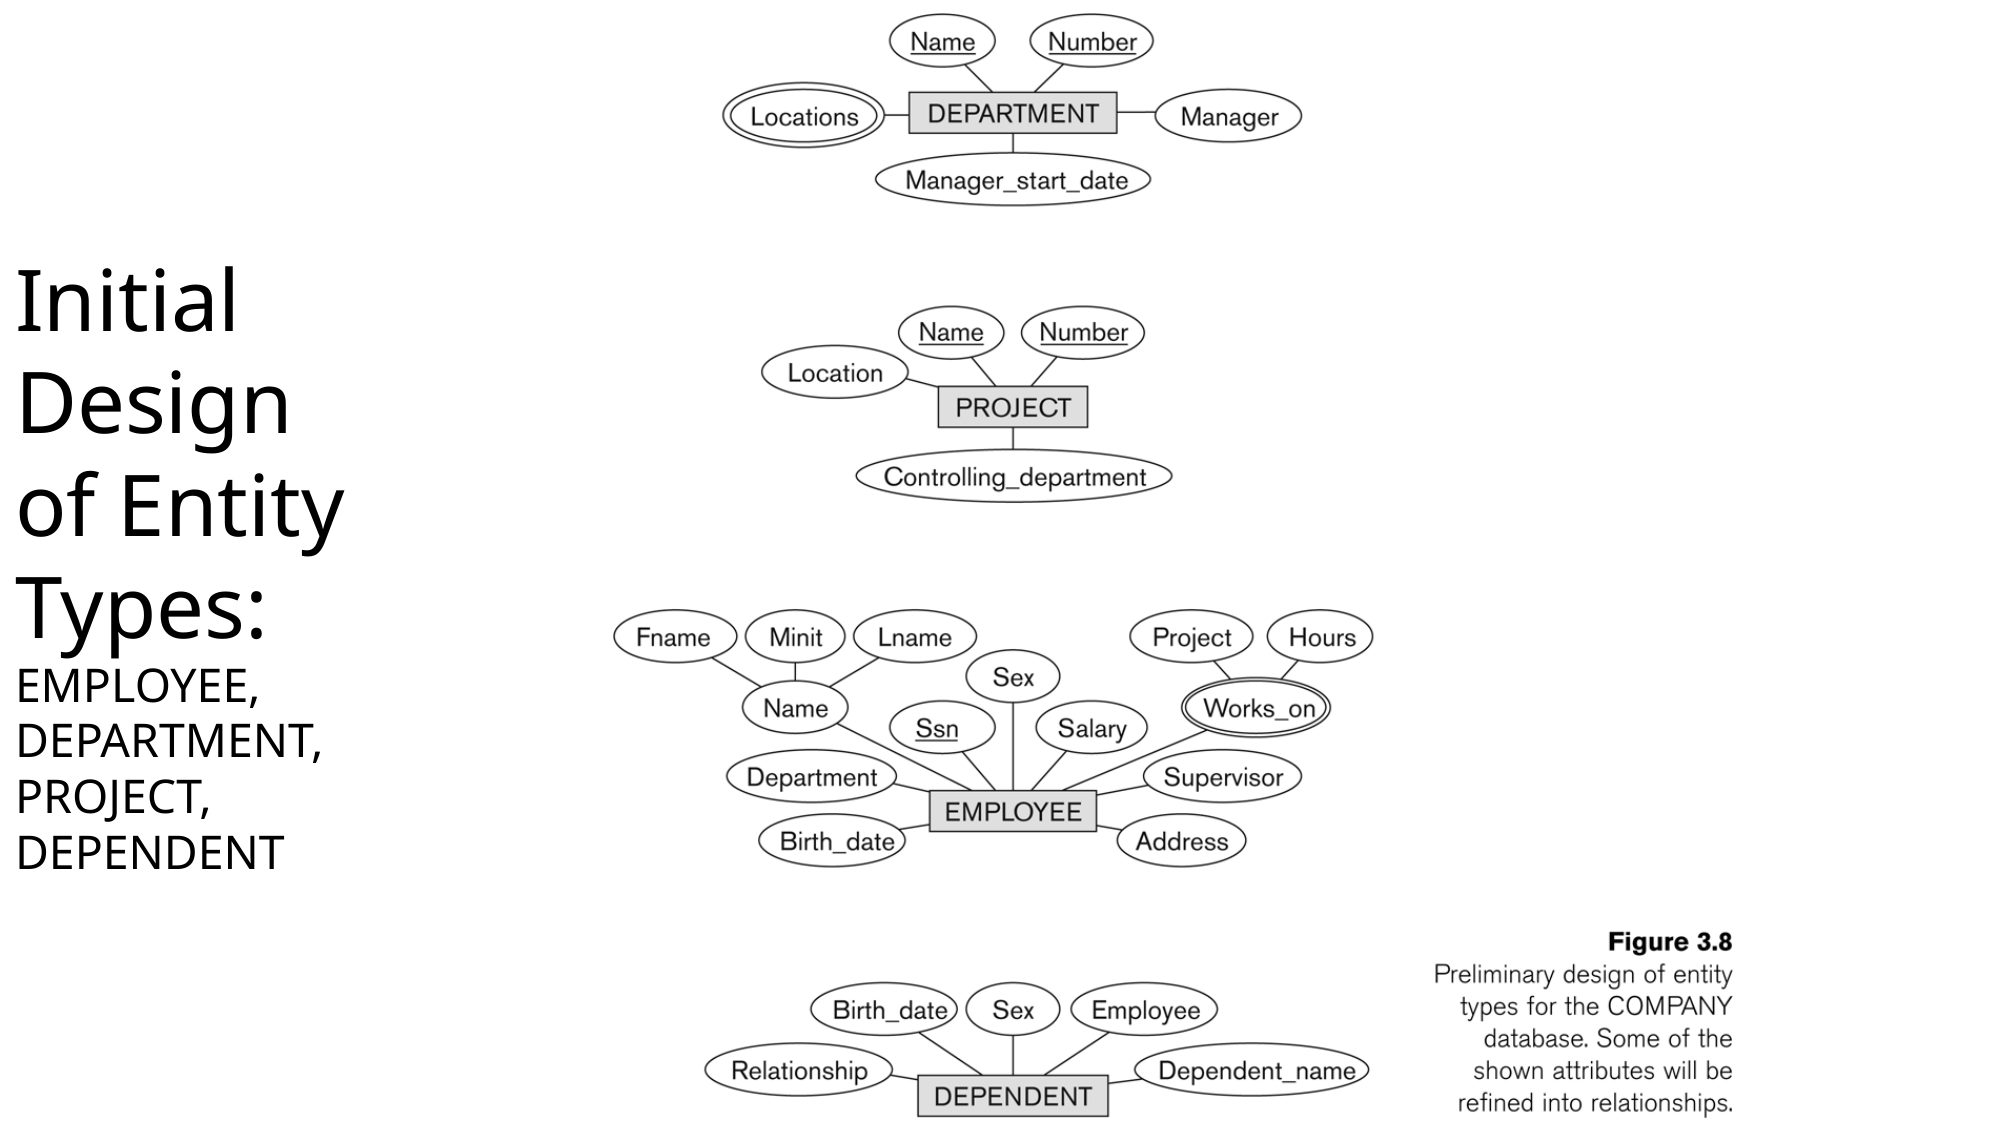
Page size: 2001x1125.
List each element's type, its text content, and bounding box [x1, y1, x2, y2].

title Initial Design of Entity Types: EMPLOYEE, DEPARTMENT, PROJECT, DEPENDENT [0, 237, 400, 888]
picture [612, 12, 1734, 1120]
